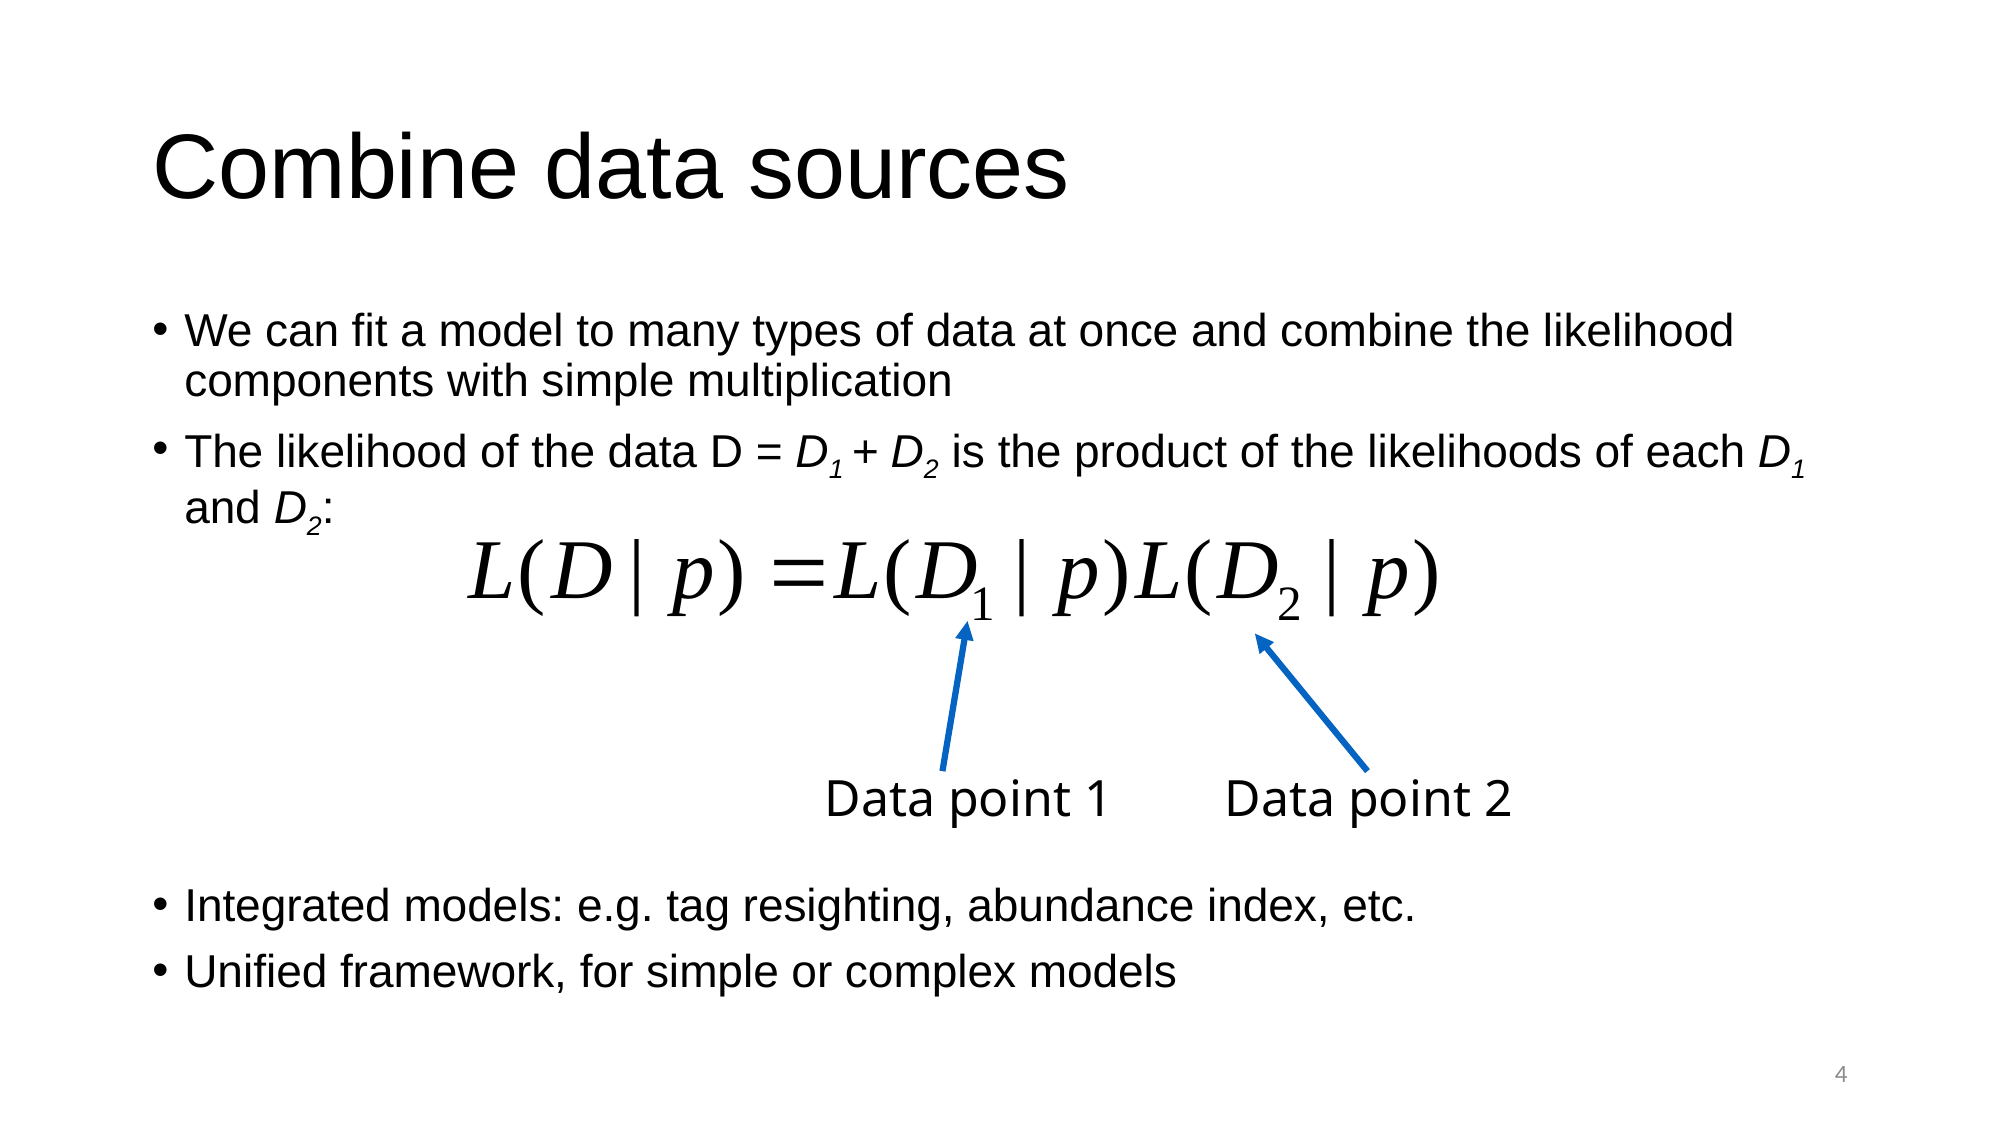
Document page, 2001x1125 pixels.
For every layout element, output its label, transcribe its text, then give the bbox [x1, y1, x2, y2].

text_box [1256, 641, 1368, 772]
text_box Data point 2 [1210, 758, 1528, 834]
text_box Data point 1 [810, 758, 1128, 834]
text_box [453, 513, 1454, 641]
list We can fit a model to many types of data at once and combine the likelihood components with simple multiplication The likelihood of the data D = D1 + D2 is the product of the likelihoods of each D1 and D2: Integrated models: e.g. tag resighting, abundance index, etc. Unified framework, for simple or complex models [137, 299, 1863, 1014]
slide_number 4 [1412, 1042, 1863, 1103]
title Combine data sources [137, 59, 1863, 278]
